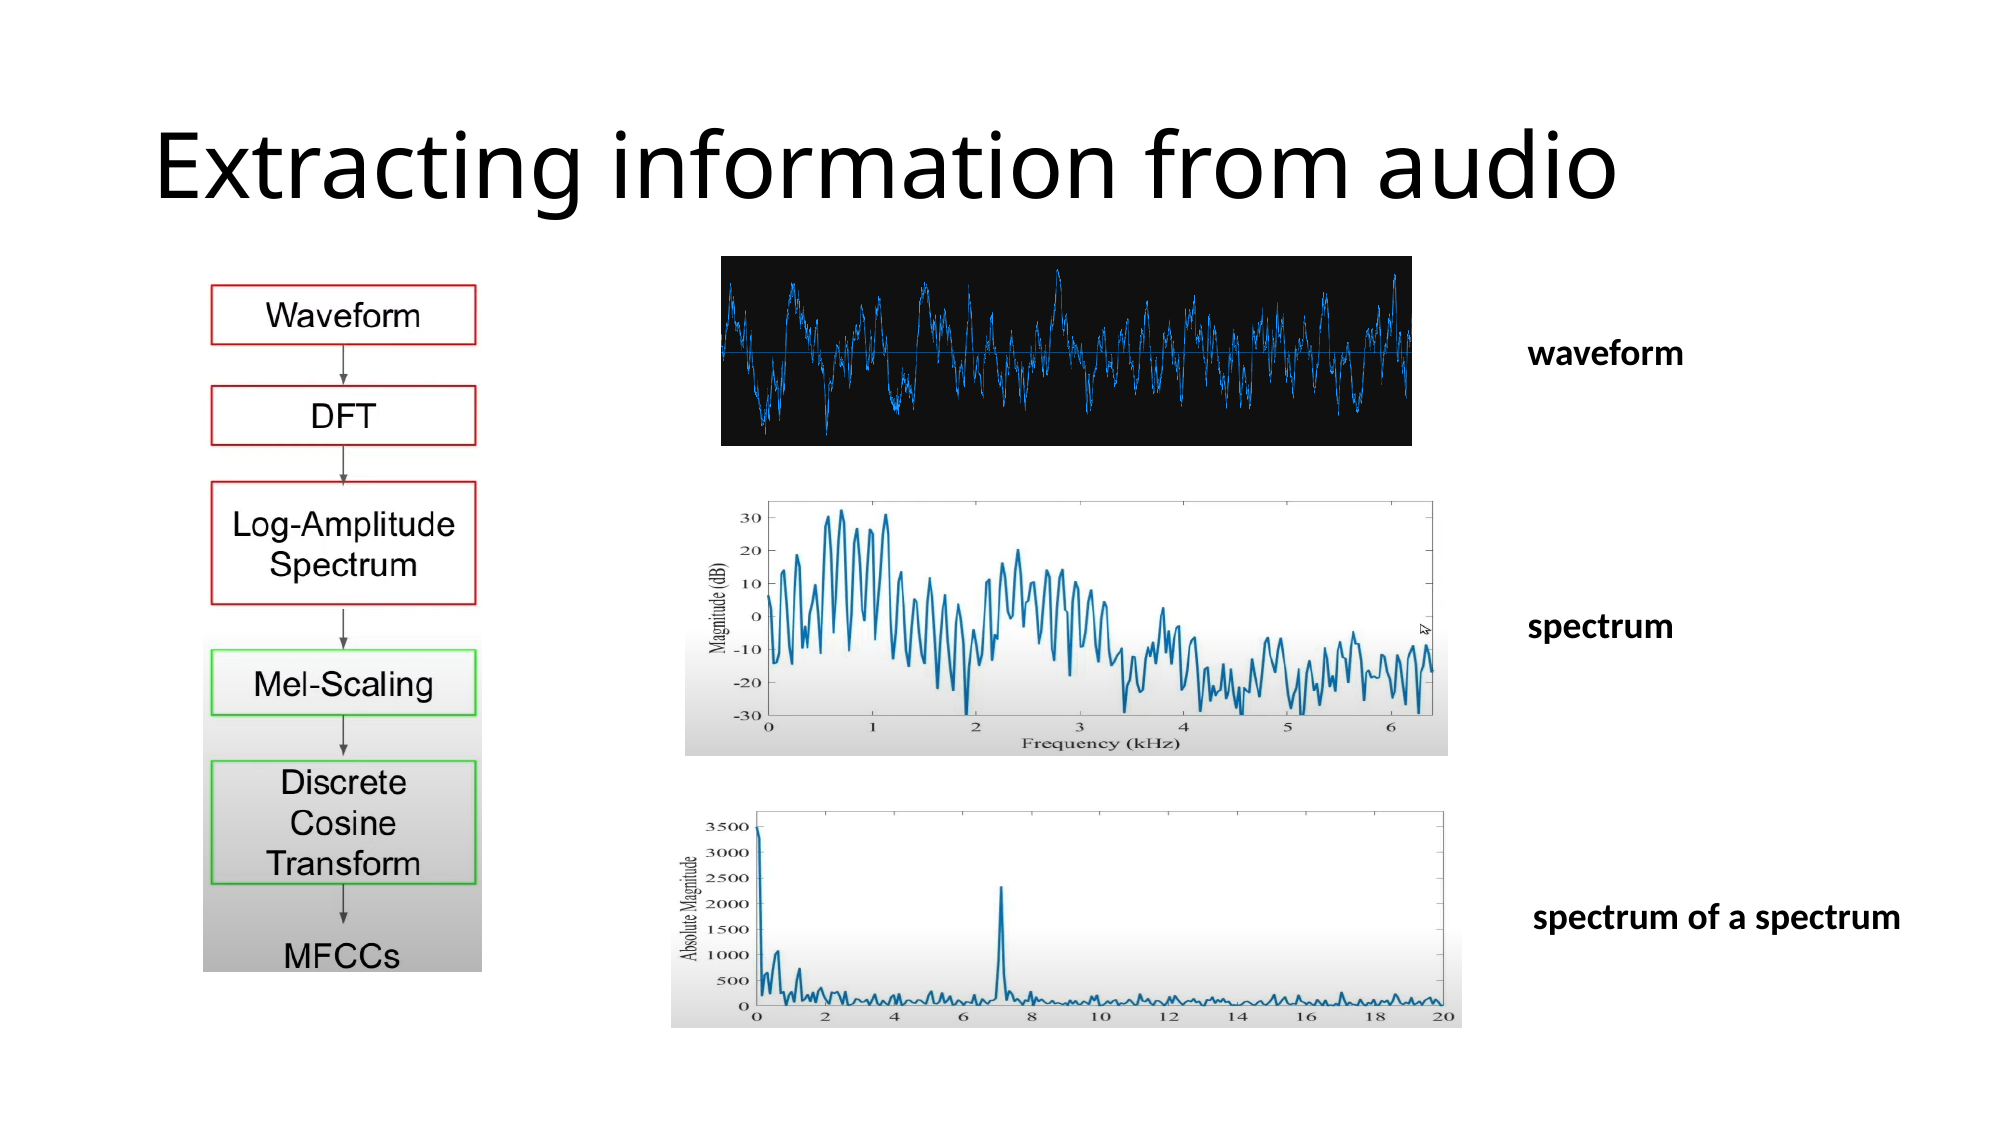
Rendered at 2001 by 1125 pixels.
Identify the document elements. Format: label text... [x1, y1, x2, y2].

picture [671, 803, 1462, 1028]
picture [685, 493, 1448, 756]
text_box spectrum [1512, 594, 1690, 654]
text_box spectrum of a spectrum [1518, 885, 1917, 945]
picture [721, 256, 1412, 446]
text_box waveform [1512, 320, 1700, 381]
title Extracting information from audio [137, 59, 1863, 278]
picture [203, 277, 482, 972]
